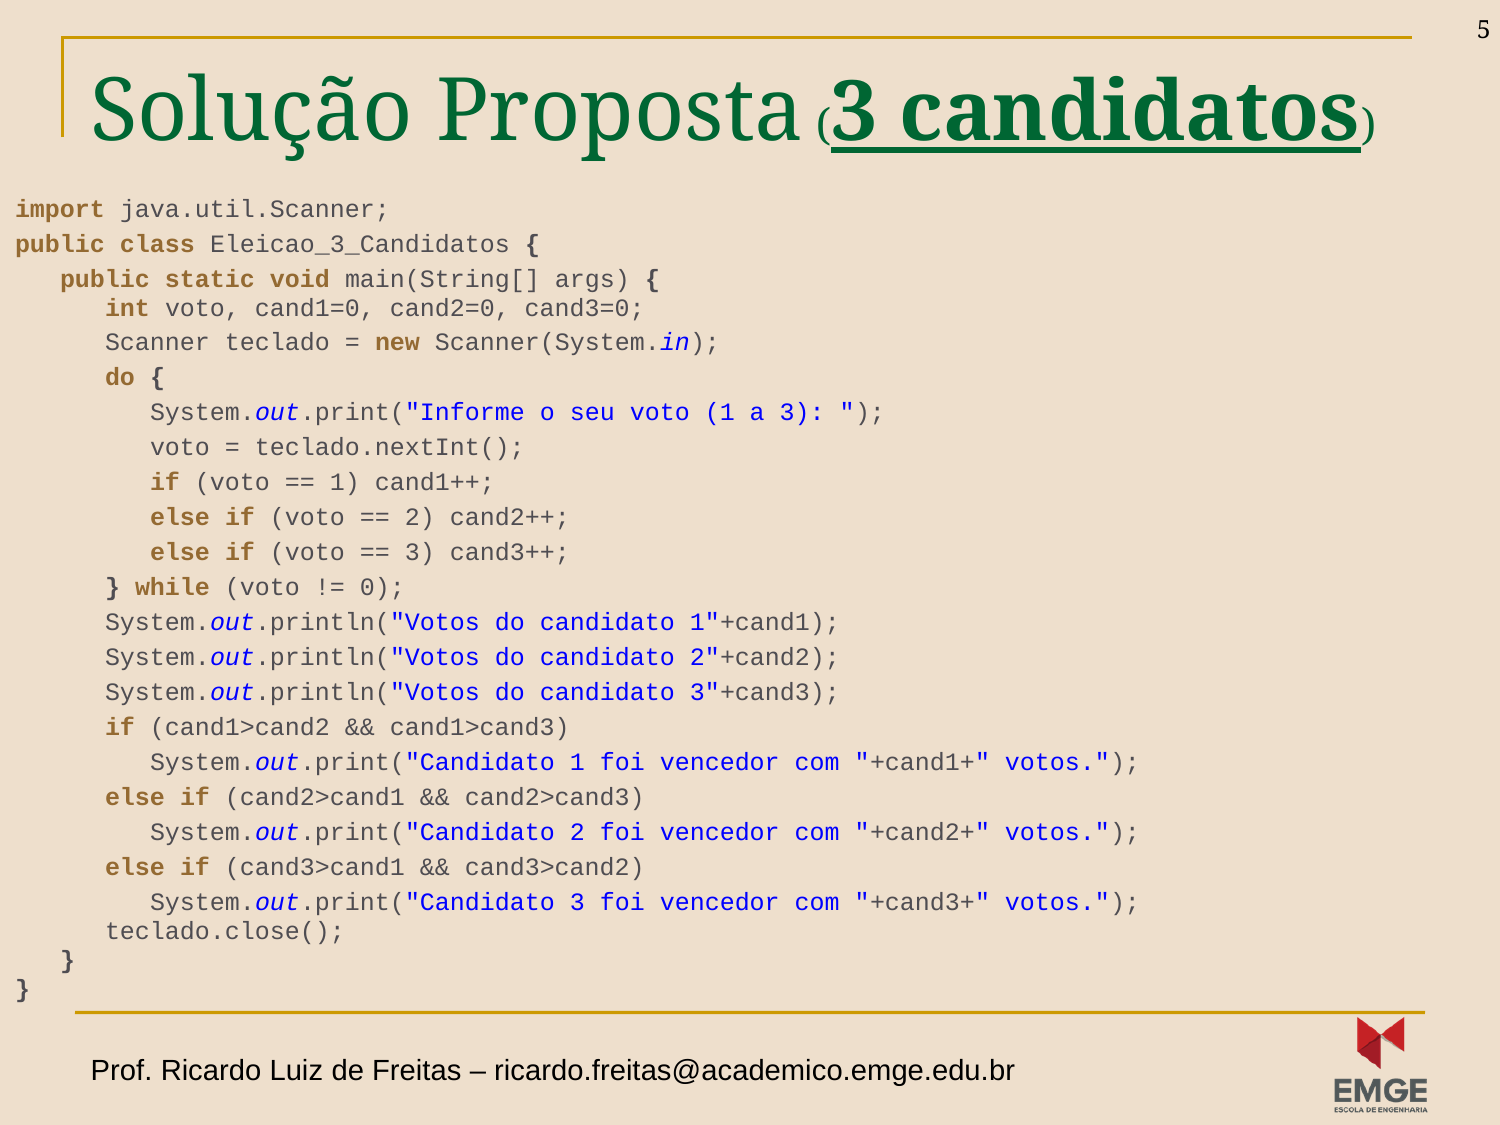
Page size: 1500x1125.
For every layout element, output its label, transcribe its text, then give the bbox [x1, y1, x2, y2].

list import java.util.Scanner; public class Eleicao_3_Candidatos { public static void main(String[] args) { int voto, cand1=0, cand2=0, cand3=0; Scanner teclado = new Scanner(System.in); do { System.out.print("Informe o seu voto (1 a 3): "); voto = teclado.nextInt(); if (voto == 1) cand1++; else if (voto == 2) cand2++; else if (voto == 3) cand3++; } while (voto != 0); System.out.println("Votos do candidato 1"+cand1); System.out.println("Votos do candidato 2"+cand2); System.out.println("Votos do candidato 3"+cand3); if (cand1>cand2 && cand1>cand3) System.out.print("Candidato 1 foi vencedor com "+cand1+" votos."); else if (cand2>cand1 && cand2>cand3) System.out.print("Candidato 2 foi vencedor com "+cand2+" votos."); else if (cand3>cand1 && cand3>cand2) System.out.print("Candidato 3 foi vencedor com "+cand3+" votos."); teclado.close(); } } [0, 184, 1500, 977]
title Solução Proposta (3 candidatos) [75, 45, 1425, 184]
slide_number 5 [1392, 0, 1500, 55]
picture [1328, 1012, 1433, 1116]
